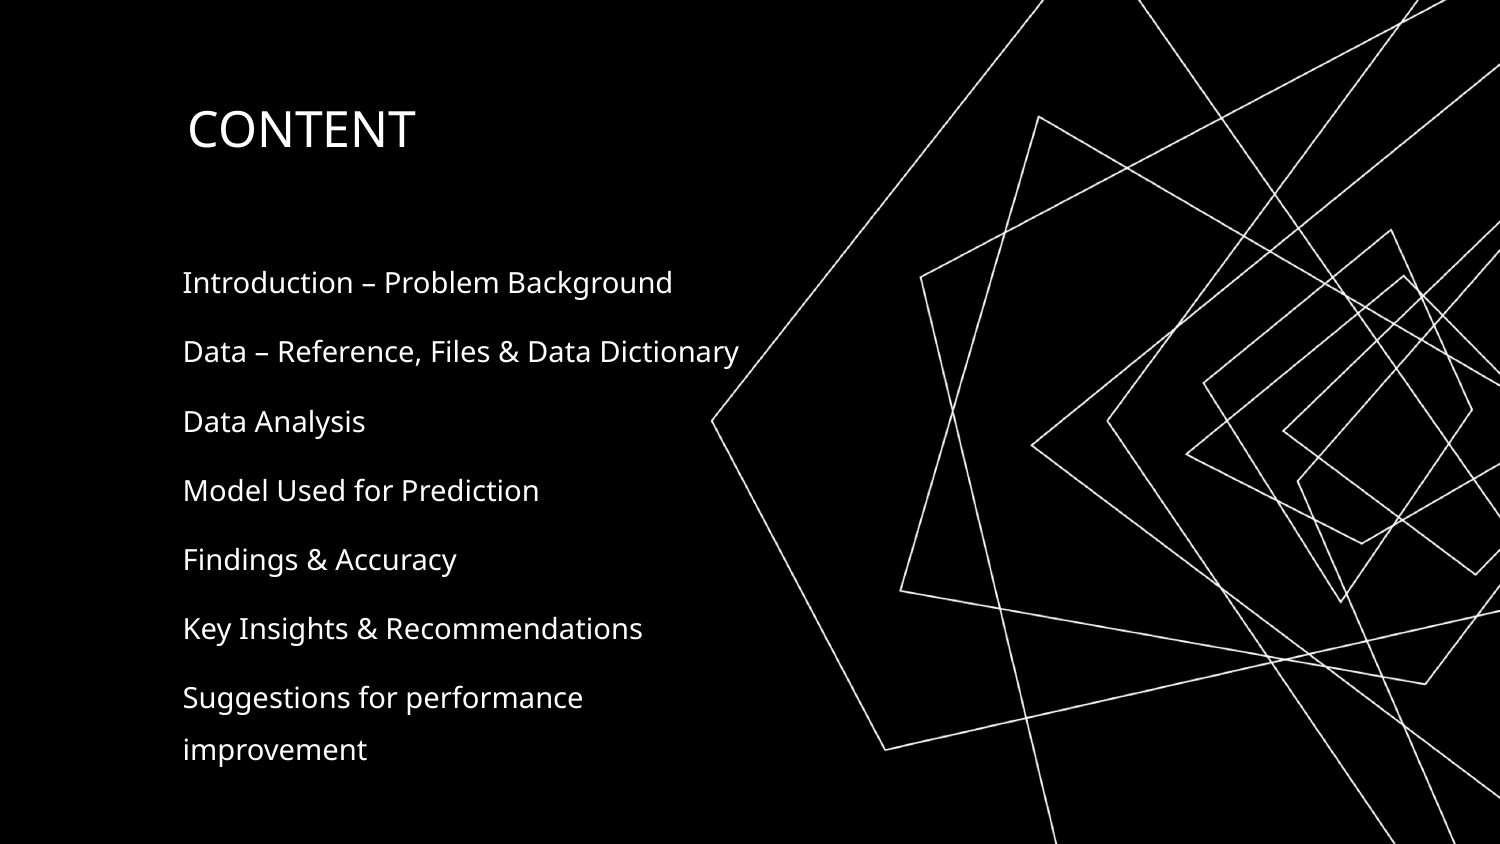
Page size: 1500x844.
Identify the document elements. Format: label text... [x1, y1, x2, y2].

list Introduction – Problem Background Data – Reference, Files & Data Dictionary Data Analysis Model Used for Prediction Findings & Accuracy Key Insights & Recommendations Suggestions for performance improvement [171, 241, 784, 787]
picture [675, 0, 1500, 844]
title CONTENT [176, 86, 533, 164]
